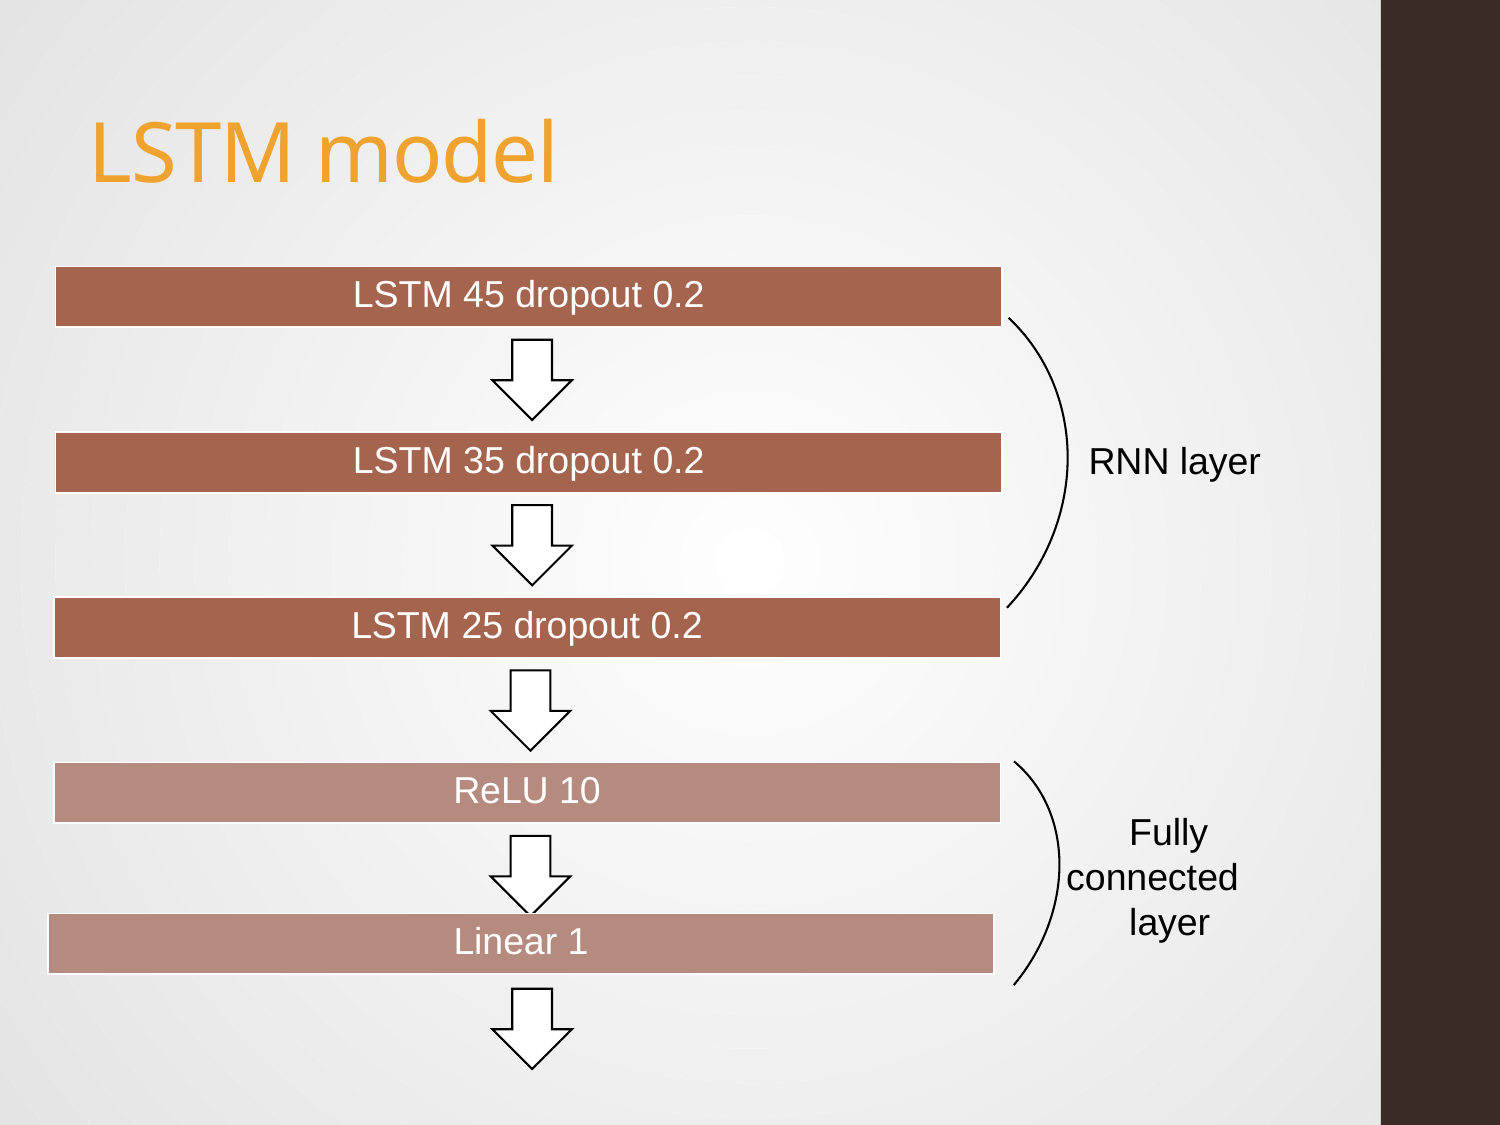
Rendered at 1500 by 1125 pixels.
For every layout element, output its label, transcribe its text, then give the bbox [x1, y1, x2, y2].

text_box RNN layer [1073, 430, 1276, 490]
table_header LSTM 45 dropout 0.2 [56, 267, 1001, 326]
table_header LSTM 25 dropout 0.2 [55, 598, 1000, 657]
table_header Linear 1 [49, 914, 993, 973]
title LSTM model [73, 0, 1267, 208]
table_header ReLU 10 [55, 763, 1000, 822]
text_box [488, 669, 573, 753]
text_box [904, 760, 1051, 986]
text_box [488, 834, 573, 913]
table_header LSTM 35 dropout 0.2 [56, 433, 899, 492]
text_box [863, 317, 1069, 609]
text_box [489, 504, 575, 587]
text_box [489, 338, 575, 422]
text_box Fully connected layer [1051, 800, 1254, 950]
text_box [489, 987, 575, 1071]
